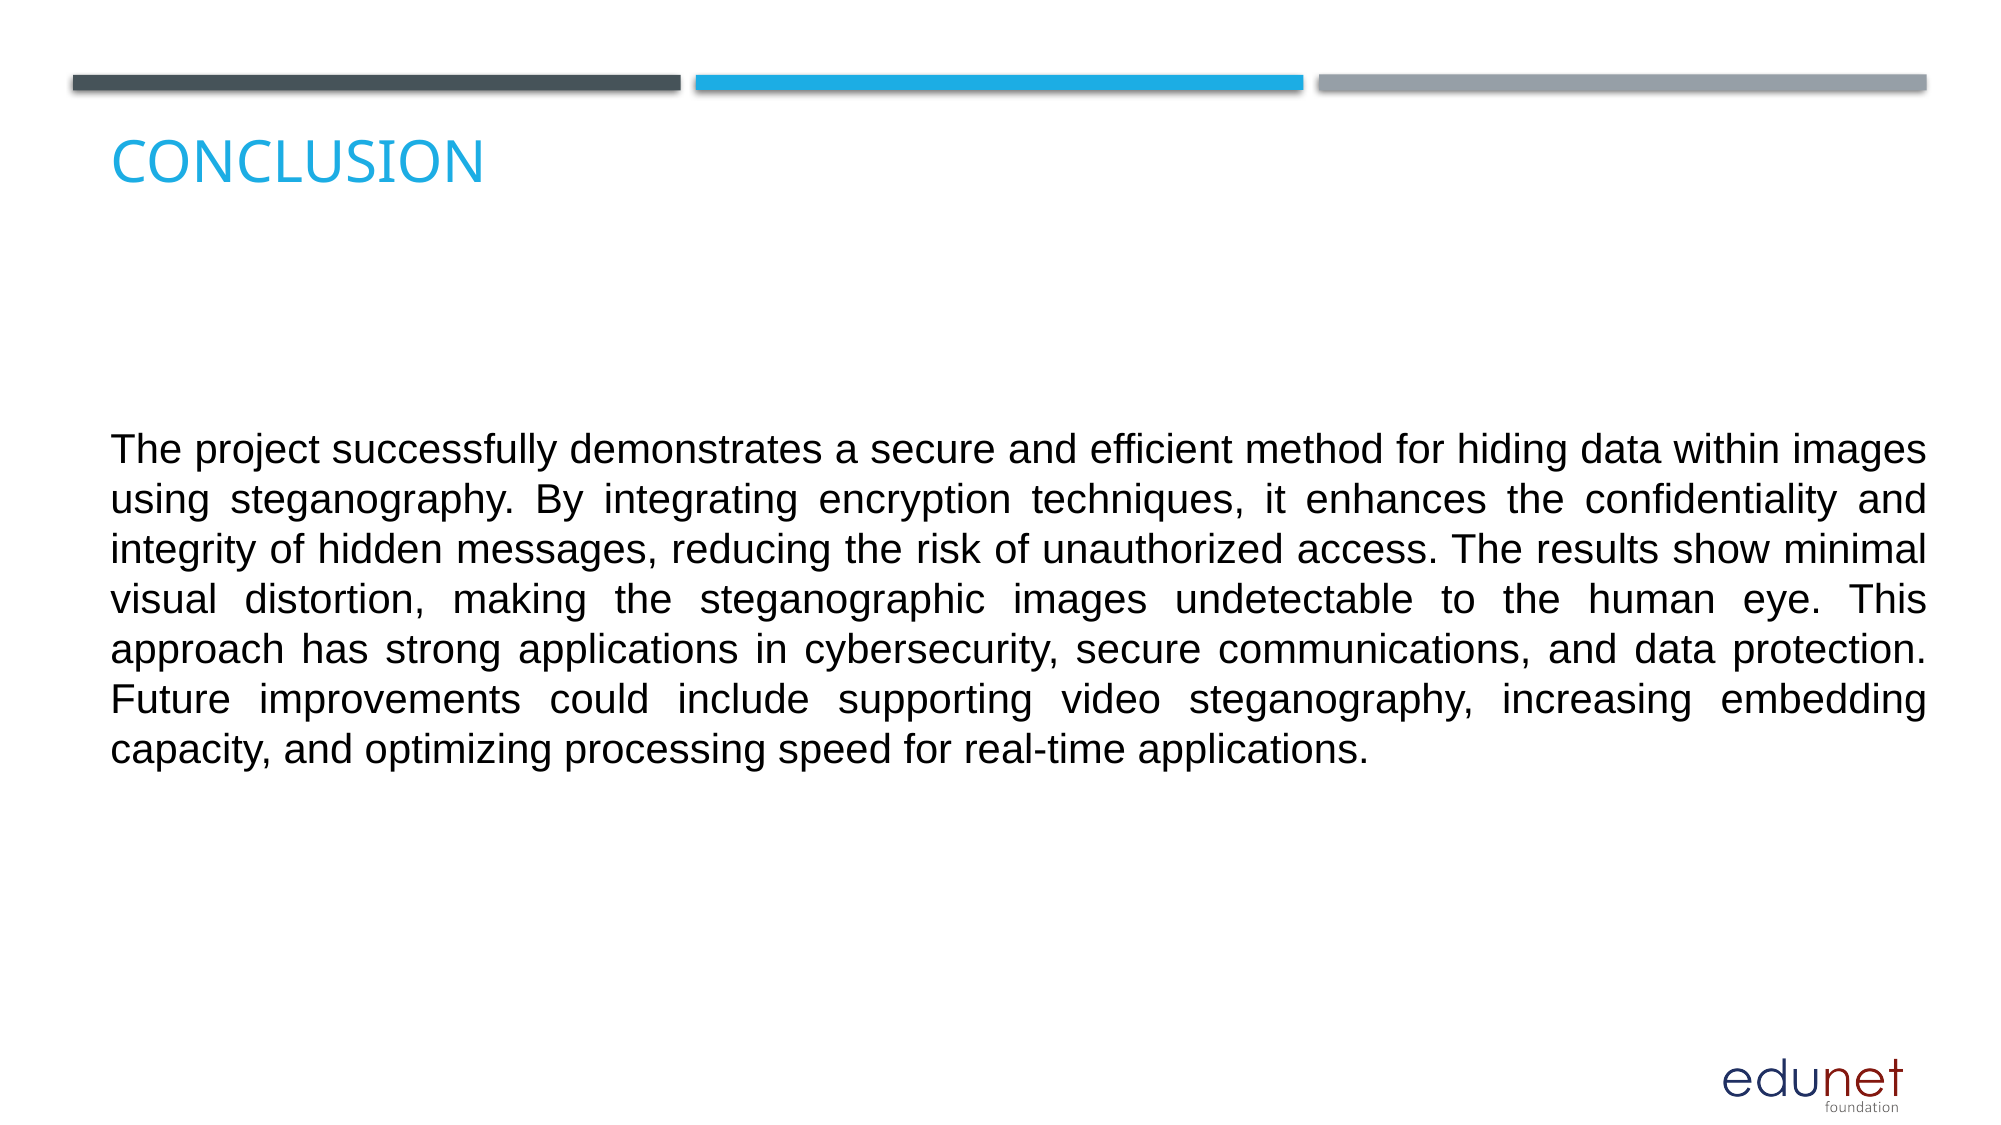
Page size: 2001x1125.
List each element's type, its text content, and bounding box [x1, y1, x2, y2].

list The project successfully demonstrates a secure and efficient method for hiding data within images using steganography. By integrating encryption techniques, it enhances the confidentiality and integrity of hidden messages, reducing the risk of unauthorized access. The results show minimal visual distortion, making the steganographic images undetectable to the human eye. This approach has strong applications in cybersecurity, secure communications, and data protection. Future improvements could include supporting video steganography, increasing embedding capacity, and optimizing processing speed for real-time applications. [95, 270, 1944, 924]
title Conclusion [95, 115, 1905, 203]
picture [1719, 1056, 1905, 1116]
